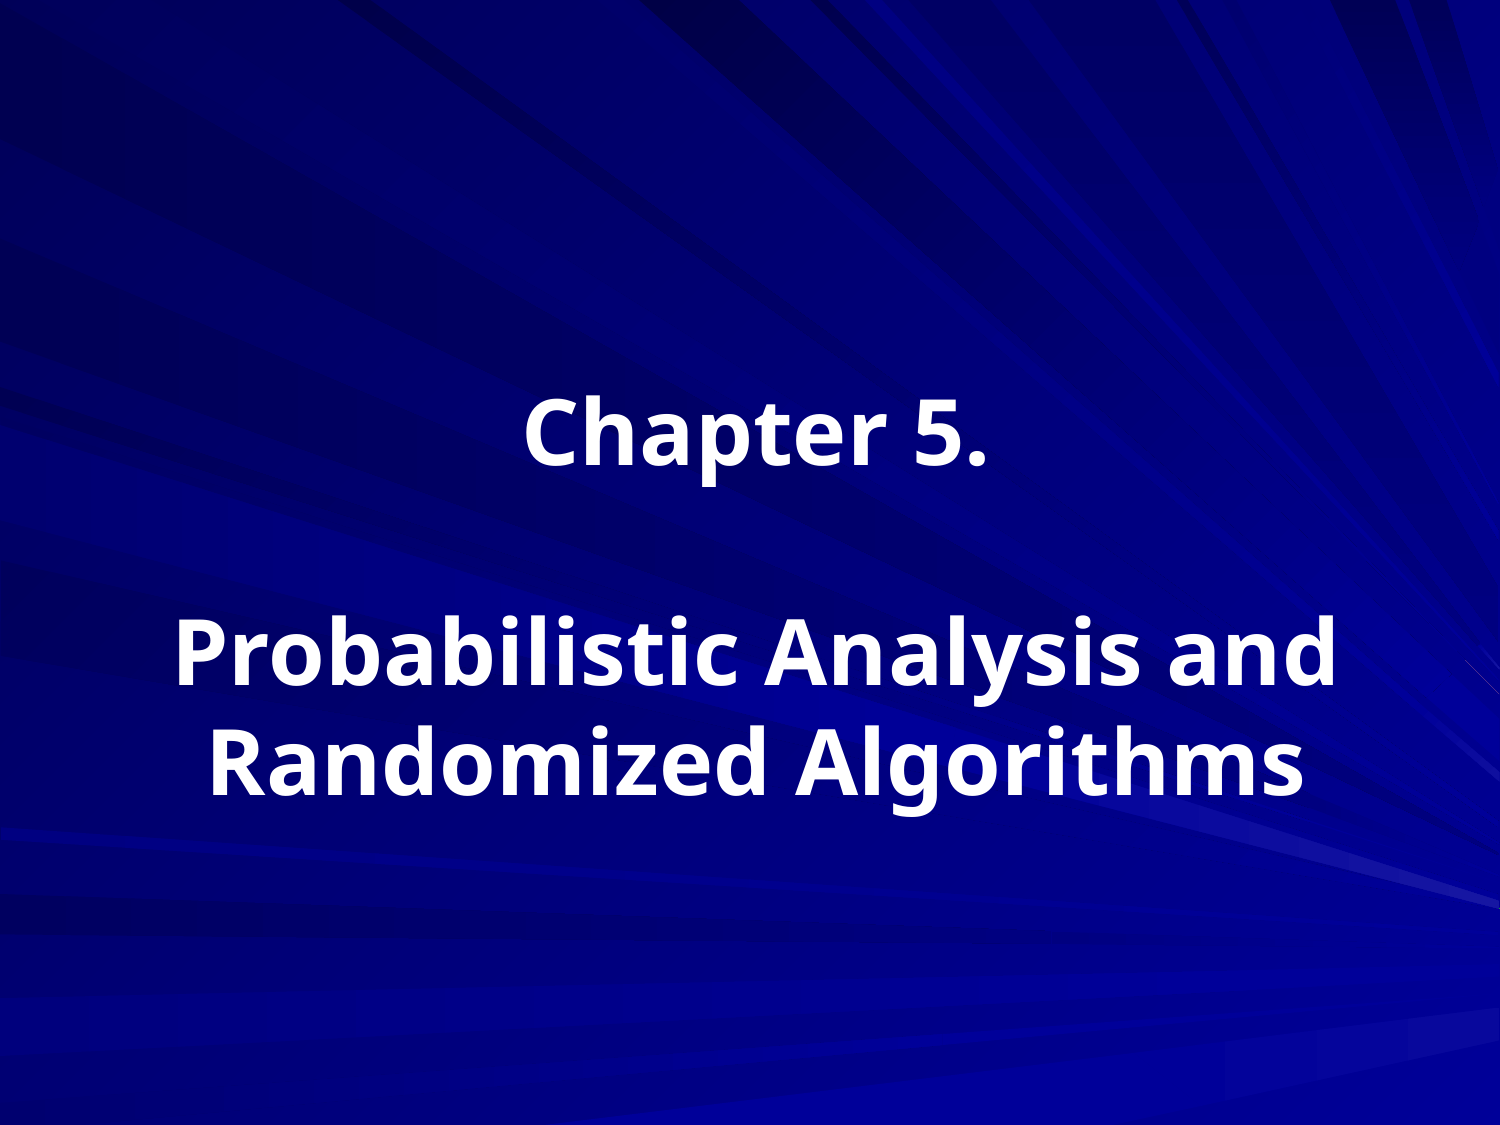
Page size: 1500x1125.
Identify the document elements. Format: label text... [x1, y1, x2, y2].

title Chapter 5. Probabilistic Analysis and Randomized Algorithms [74, 299, 1438, 888]
